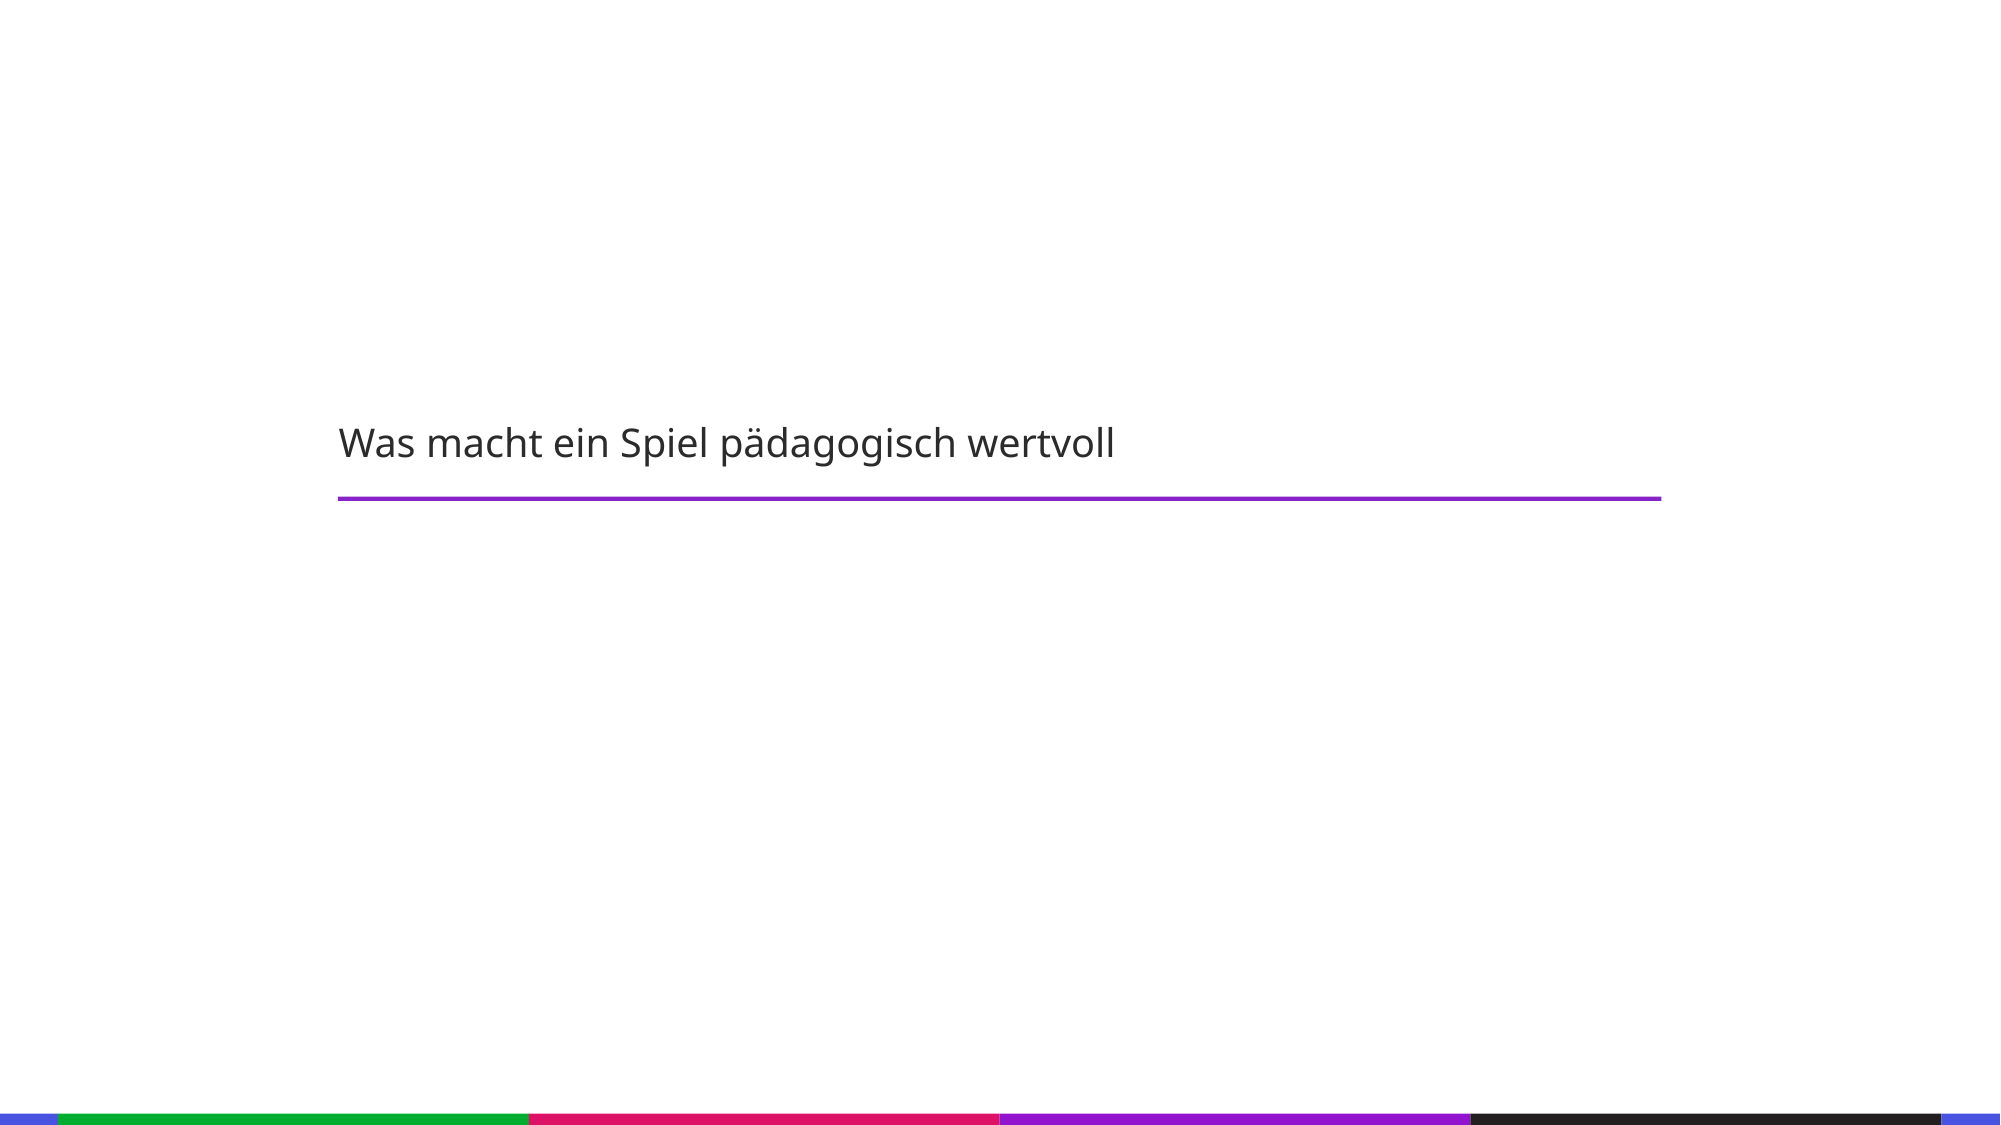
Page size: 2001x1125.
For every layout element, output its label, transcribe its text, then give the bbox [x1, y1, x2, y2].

text_box [0, 1113, 57, 1125]
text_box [57, 1113, 1942, 1125]
text_box Was macht ein Spiel pädagogisch wertvoll [338, 423, 1436, 466]
text_box [1942, 1113, 2000, 1125]
